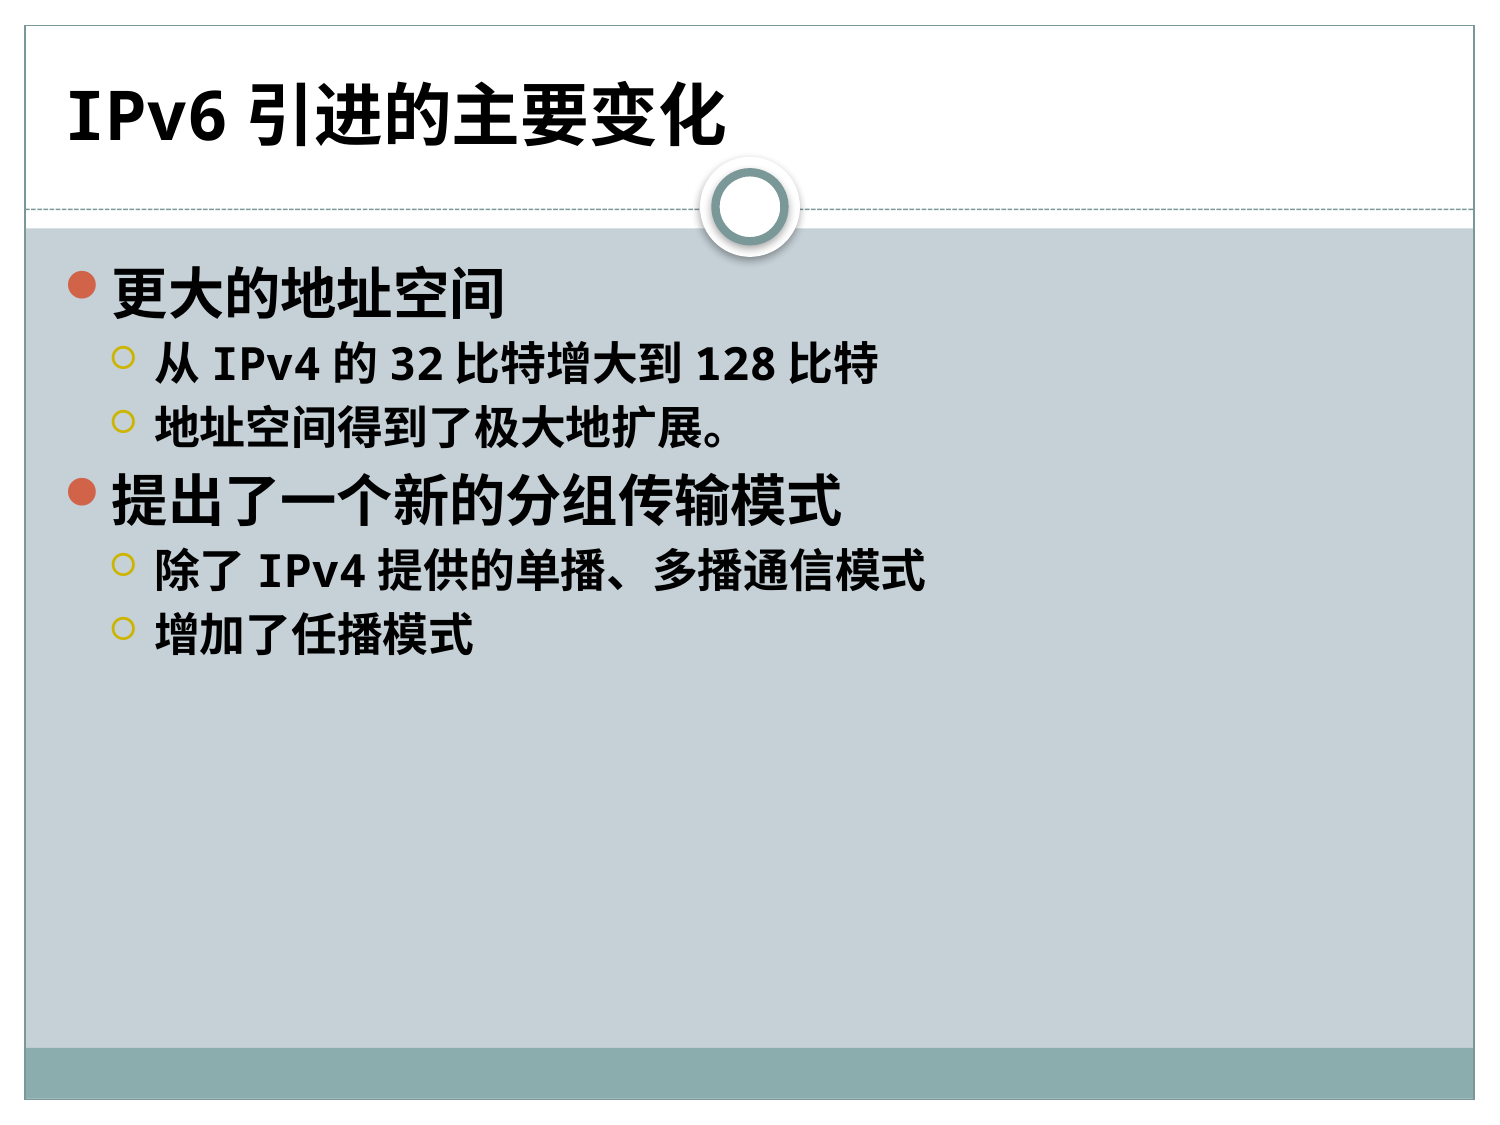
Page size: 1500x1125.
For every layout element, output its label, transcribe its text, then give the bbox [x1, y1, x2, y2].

list 更大的地址空间 从IPv4的32比特增大到128比特 地址空间得到了极大地扩展。 提出了一个新的分组传输模式 除了IPv4提供的单播、多播通信模式 增加了任播模式 [49, 250, 1445, 1001]
title IPv6引进的主要变化 [49, 37, 1450, 162]
